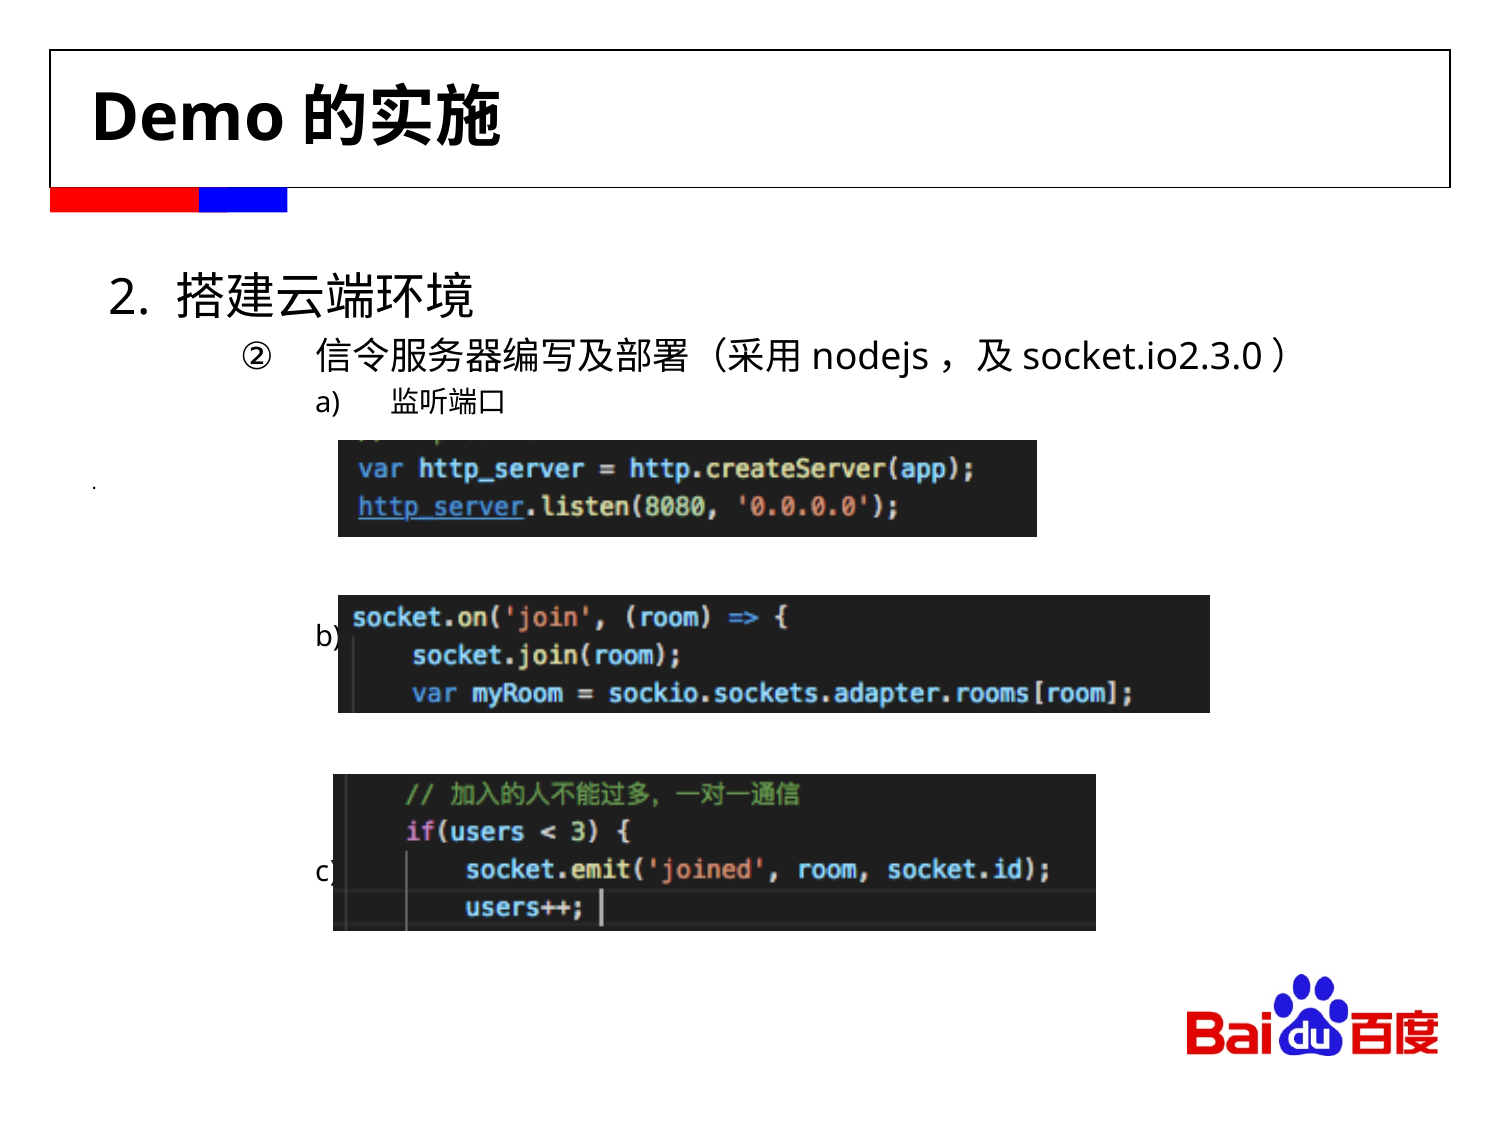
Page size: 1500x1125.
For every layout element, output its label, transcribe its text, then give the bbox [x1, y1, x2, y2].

picture [338, 595, 1210, 713]
title Demo的实施 [75, 66, 1425, 233]
picture [338, 440, 1037, 537]
list 2. 搭建云端环境 信令服务器编写及部署（采用nodejs，及socket.io2.3.0） 监听端口 接收端的房间加入请求 回复端的加入 [74, 257, 1426, 1001]
picture [1187, 974, 1438, 1056]
picture [332, 774, 1096, 932]
